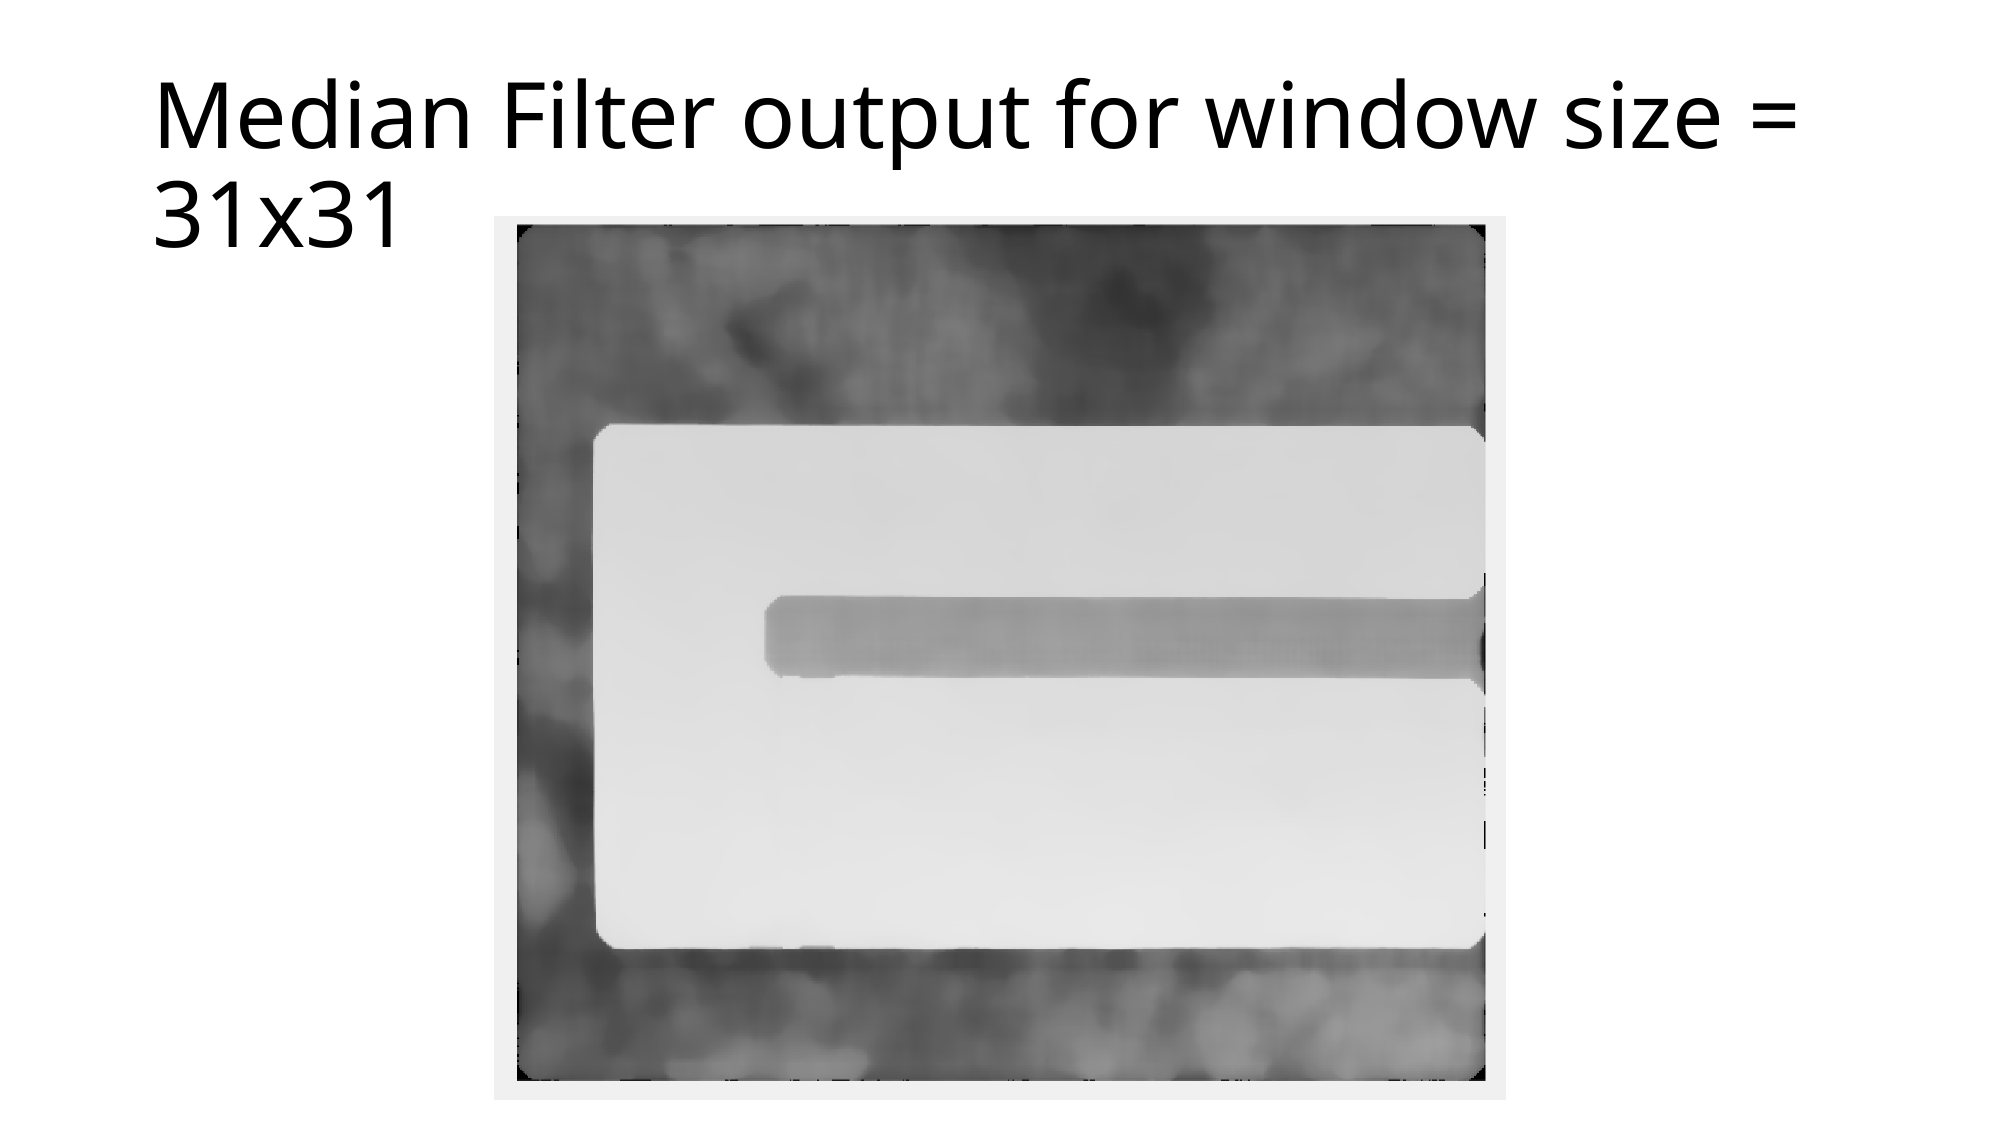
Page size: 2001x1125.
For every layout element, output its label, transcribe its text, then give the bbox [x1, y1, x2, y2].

picture [494, 216, 1506, 1100]
title Median Filter output for window size = 31x31 [137, 59, 1863, 278]
